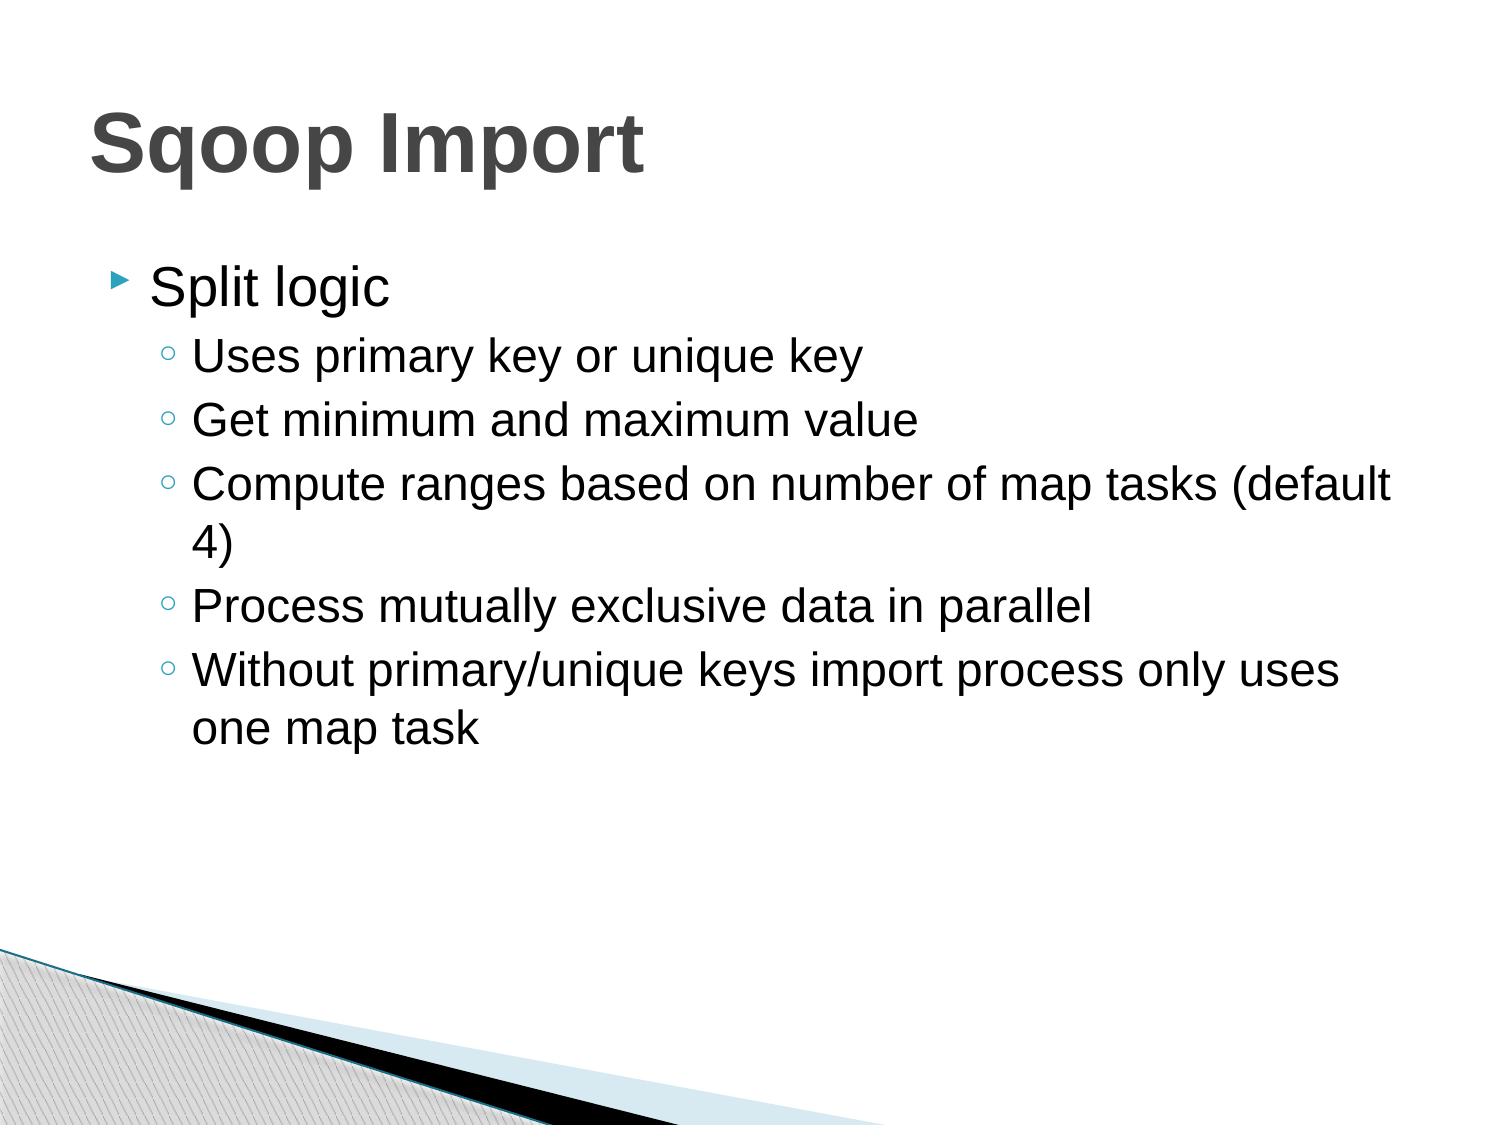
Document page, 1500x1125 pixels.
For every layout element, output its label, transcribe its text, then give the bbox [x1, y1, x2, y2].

title Sqoop Import [75, 45, 1425, 233]
list Split logic Uses primary key or unique key Get minimum and maximum value Compute ranges based on number of map tasks (default 4) Process mutually exclusive data in parallel Without primary/unique keys import process only uses one map task [75, 243, 1425, 986]
